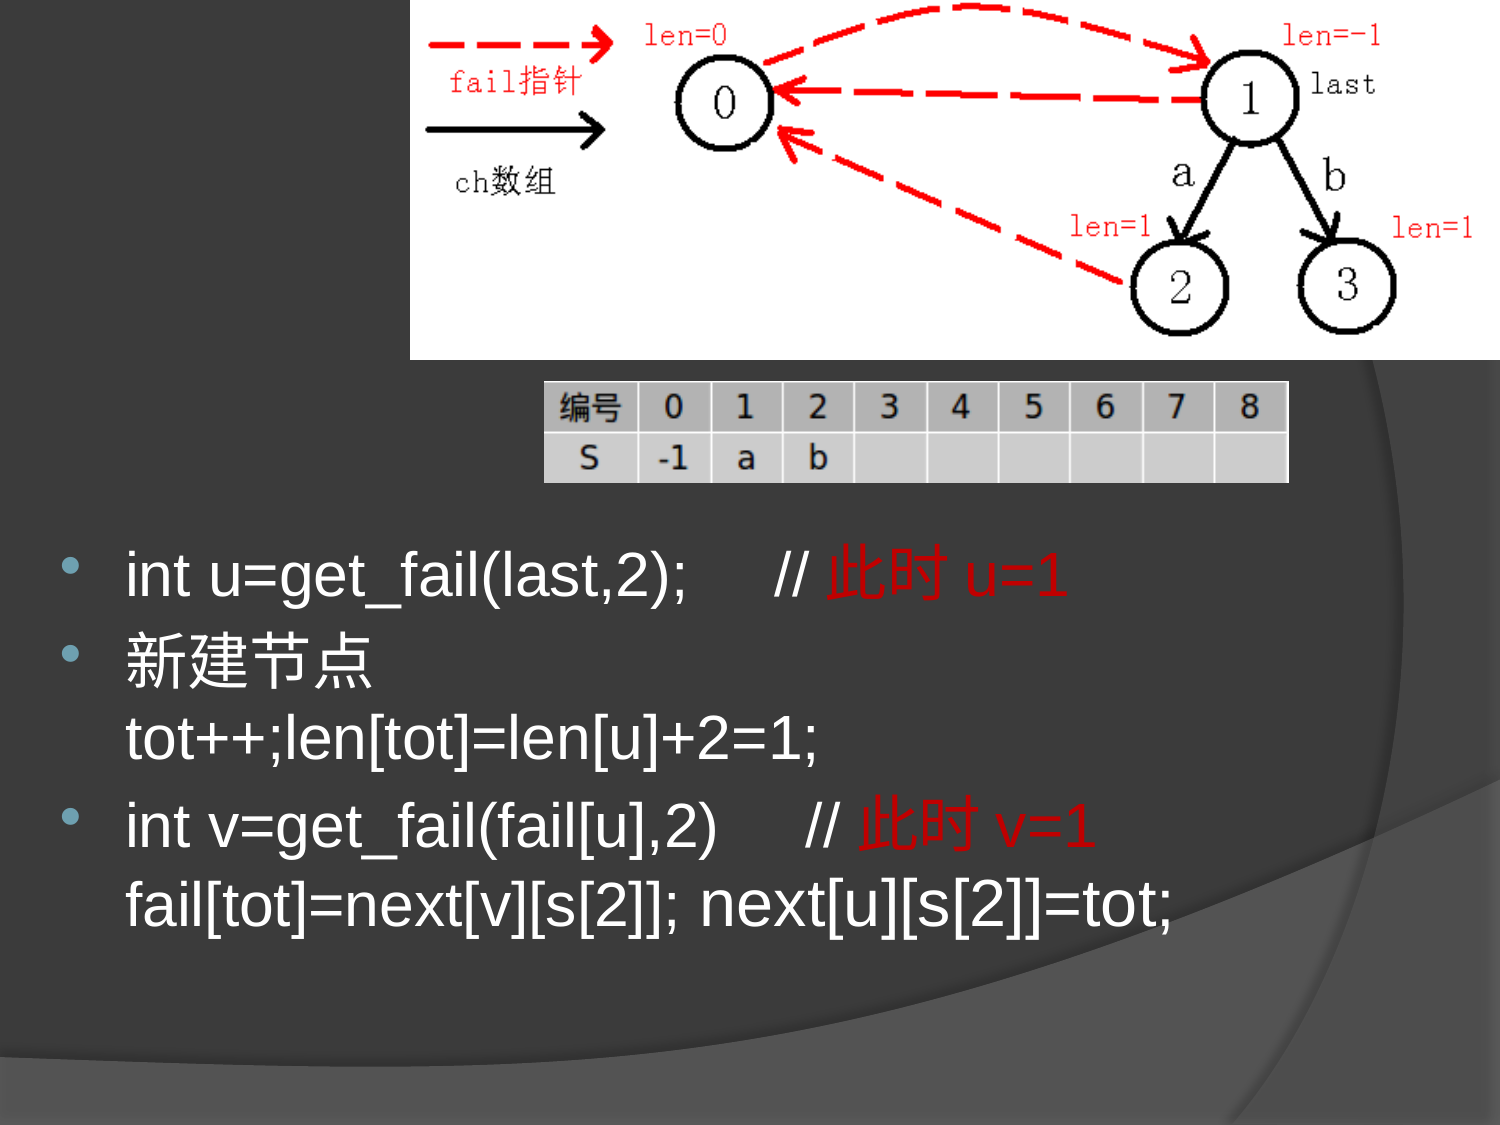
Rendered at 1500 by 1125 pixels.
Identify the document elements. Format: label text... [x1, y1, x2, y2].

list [410, 0, 1500, 361]
text_box int u=get_fail(last,2); //此时u=1 新建节点 tot++;len[tot]=len[u]+2=1; int v=get_fail(fail[u],2) //此时v=1 fail[tot]=next[v][s[2]]; next[u][s[2]]=tot; 2 [41, 527, 1267, 1125]
picture [543, 381, 1290, 484]
